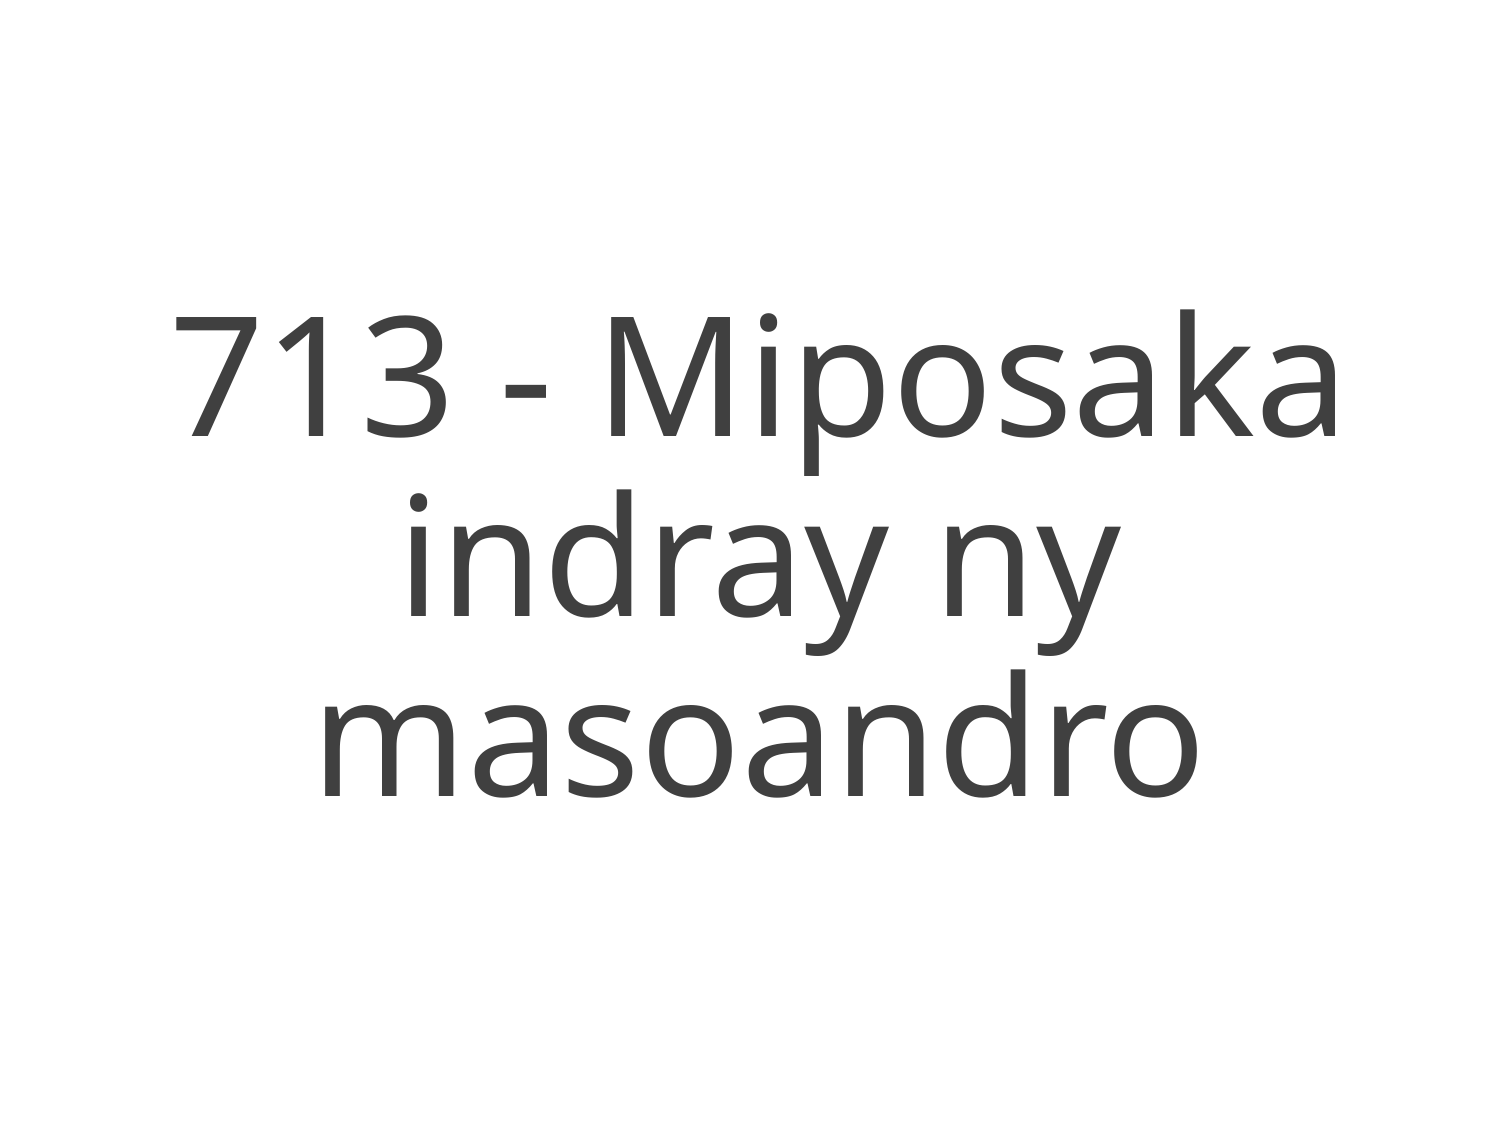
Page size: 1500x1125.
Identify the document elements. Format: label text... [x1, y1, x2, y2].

title 713 - Miposaka indray ny masoandro [0, 453, 1500, 672]
